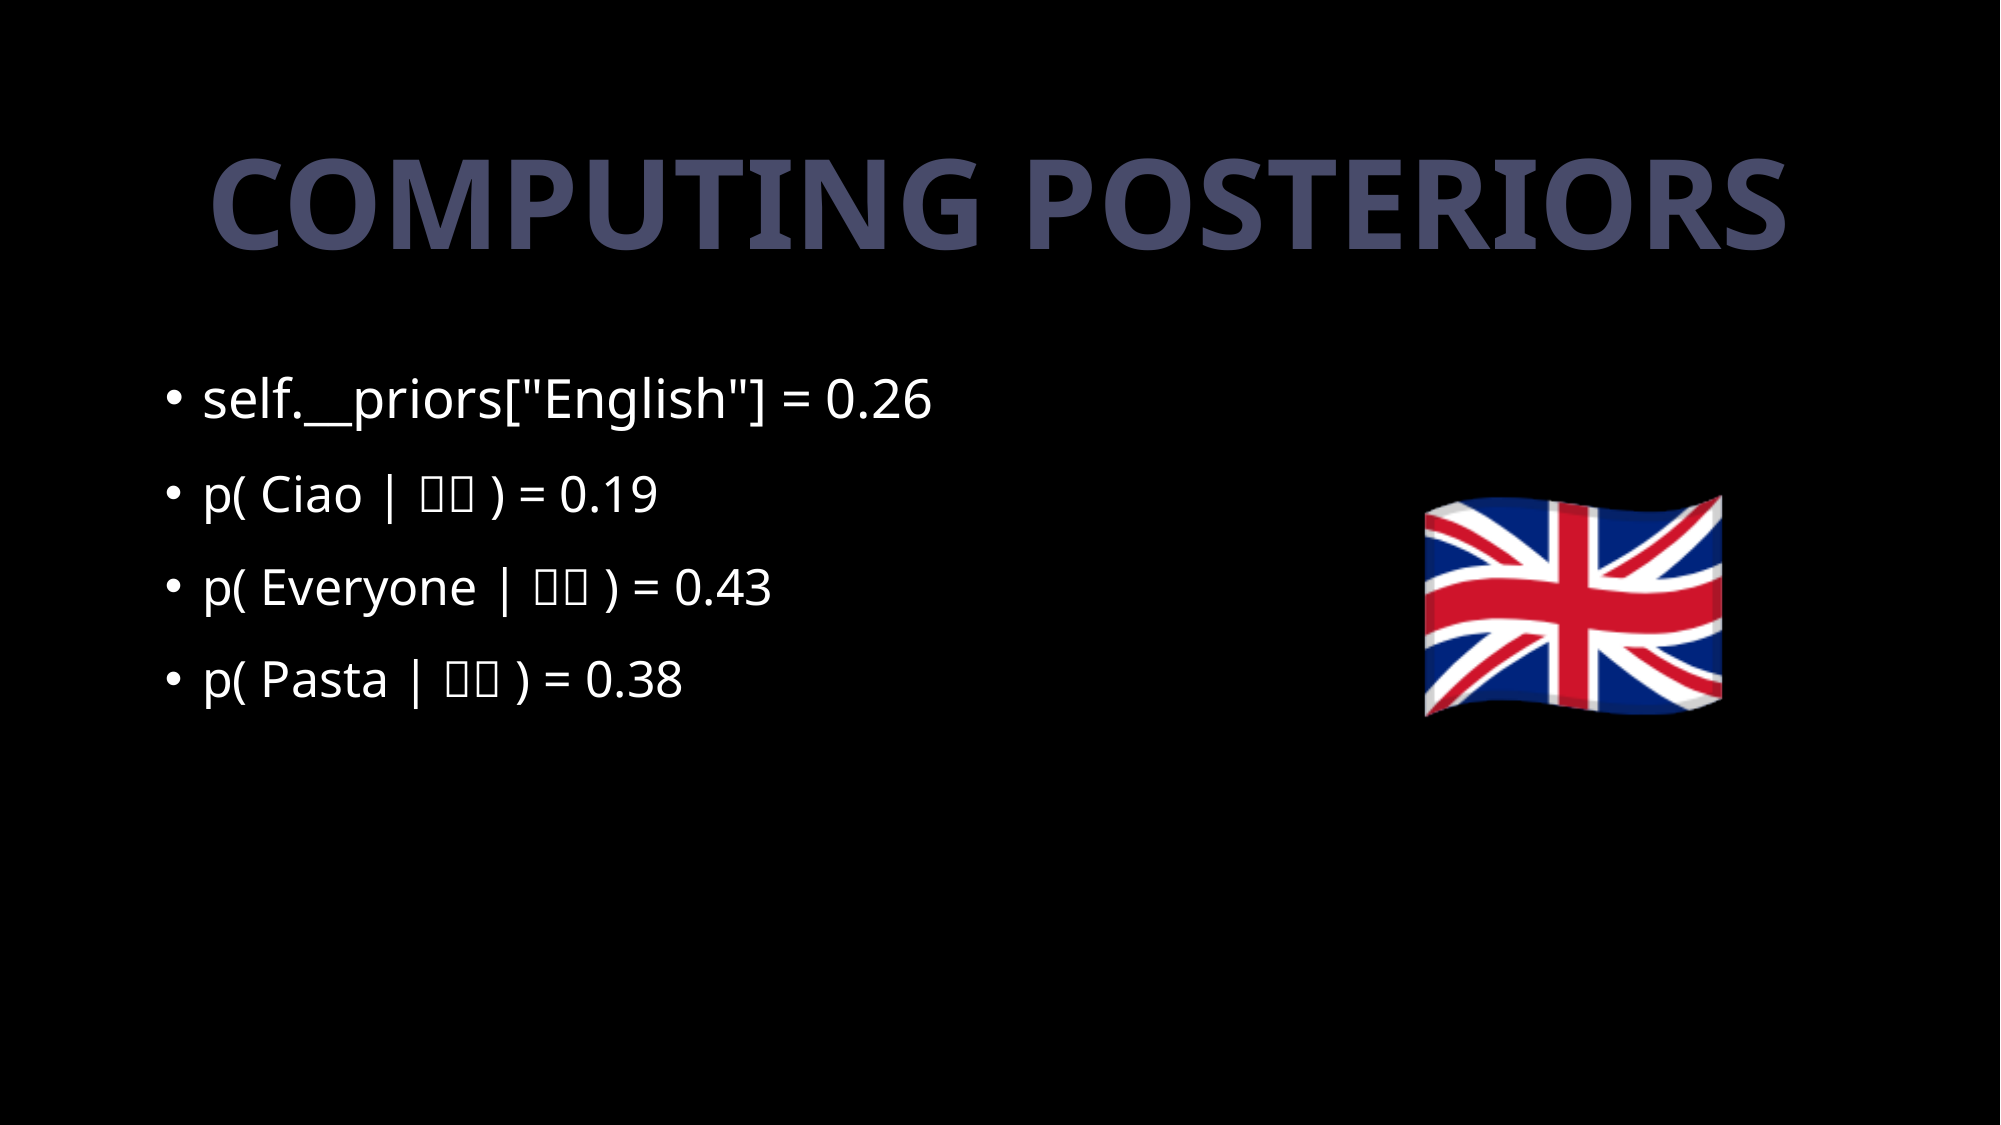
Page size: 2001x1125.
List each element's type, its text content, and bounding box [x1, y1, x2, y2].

picture [1422, 455, 1725, 758]
title Computing posteriors [149, 99, 1849, 318]
list self.__priors["English"] = 0.26 p( Ciao | 🇬🇧 ) = 0.19 p( Everyone | 🇬🇧 ) = 0.43 p( Pasta | 🇬🇧 ) = 0.38 [149, 343, 1849, 1125]
